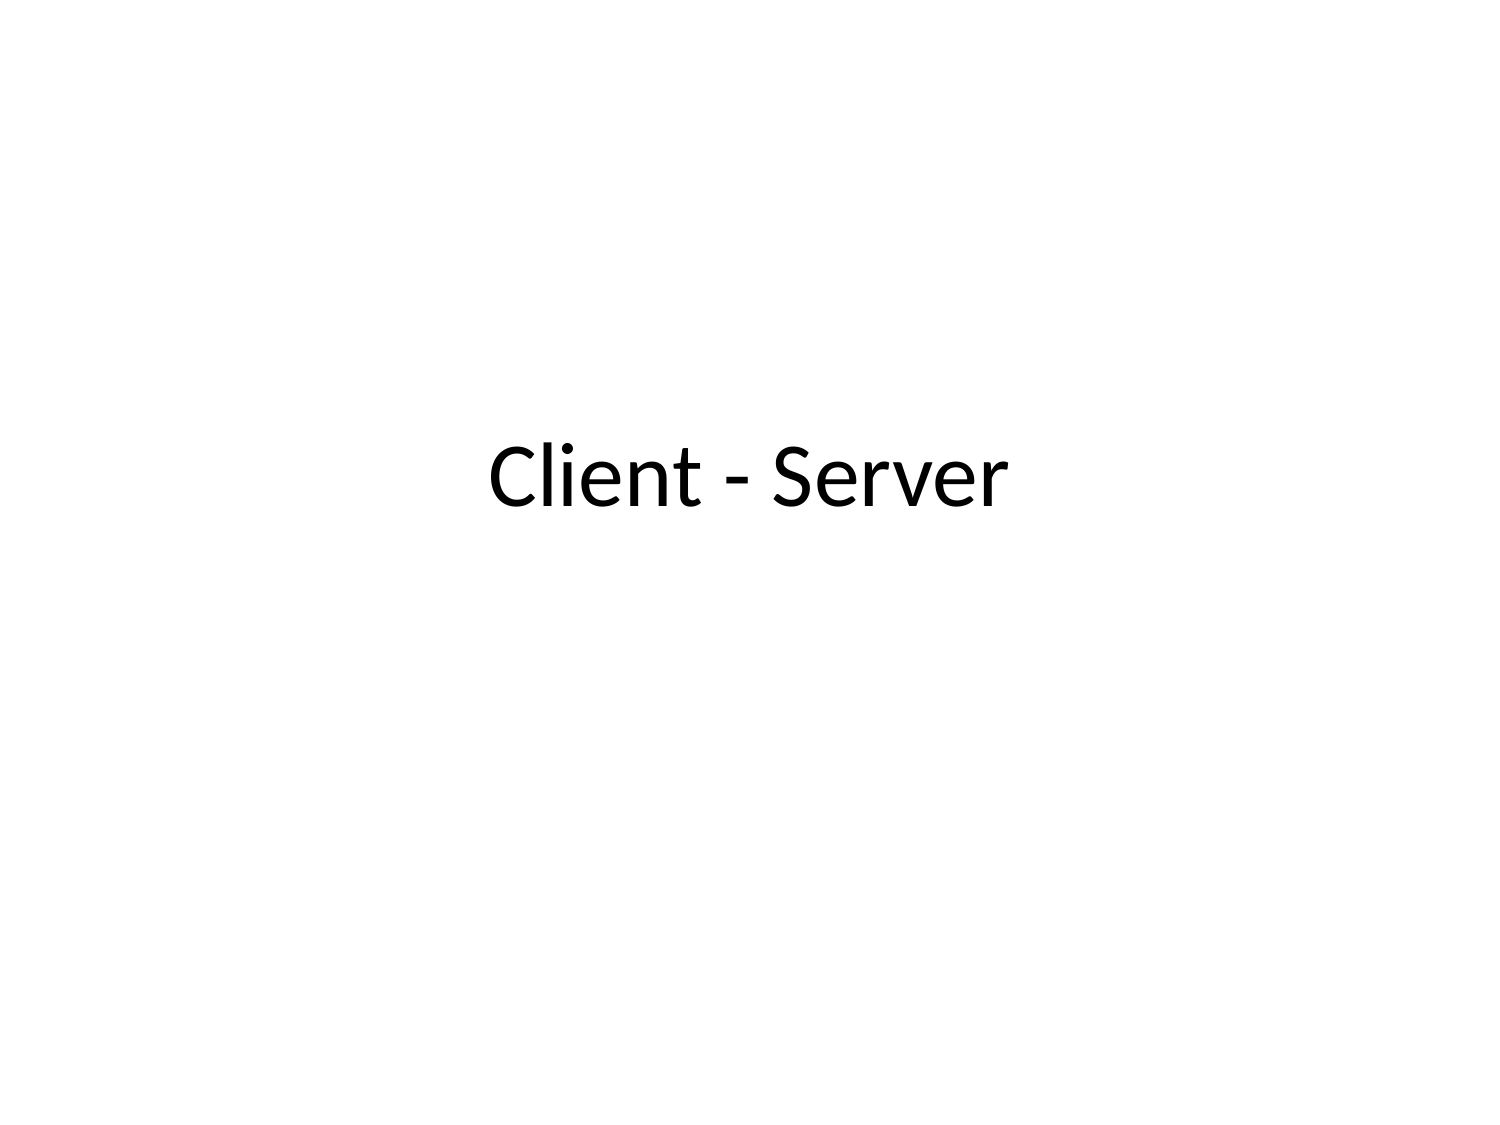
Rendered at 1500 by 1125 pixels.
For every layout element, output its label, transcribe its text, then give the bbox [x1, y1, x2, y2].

title Client - Server [112, 349, 1388, 591]
